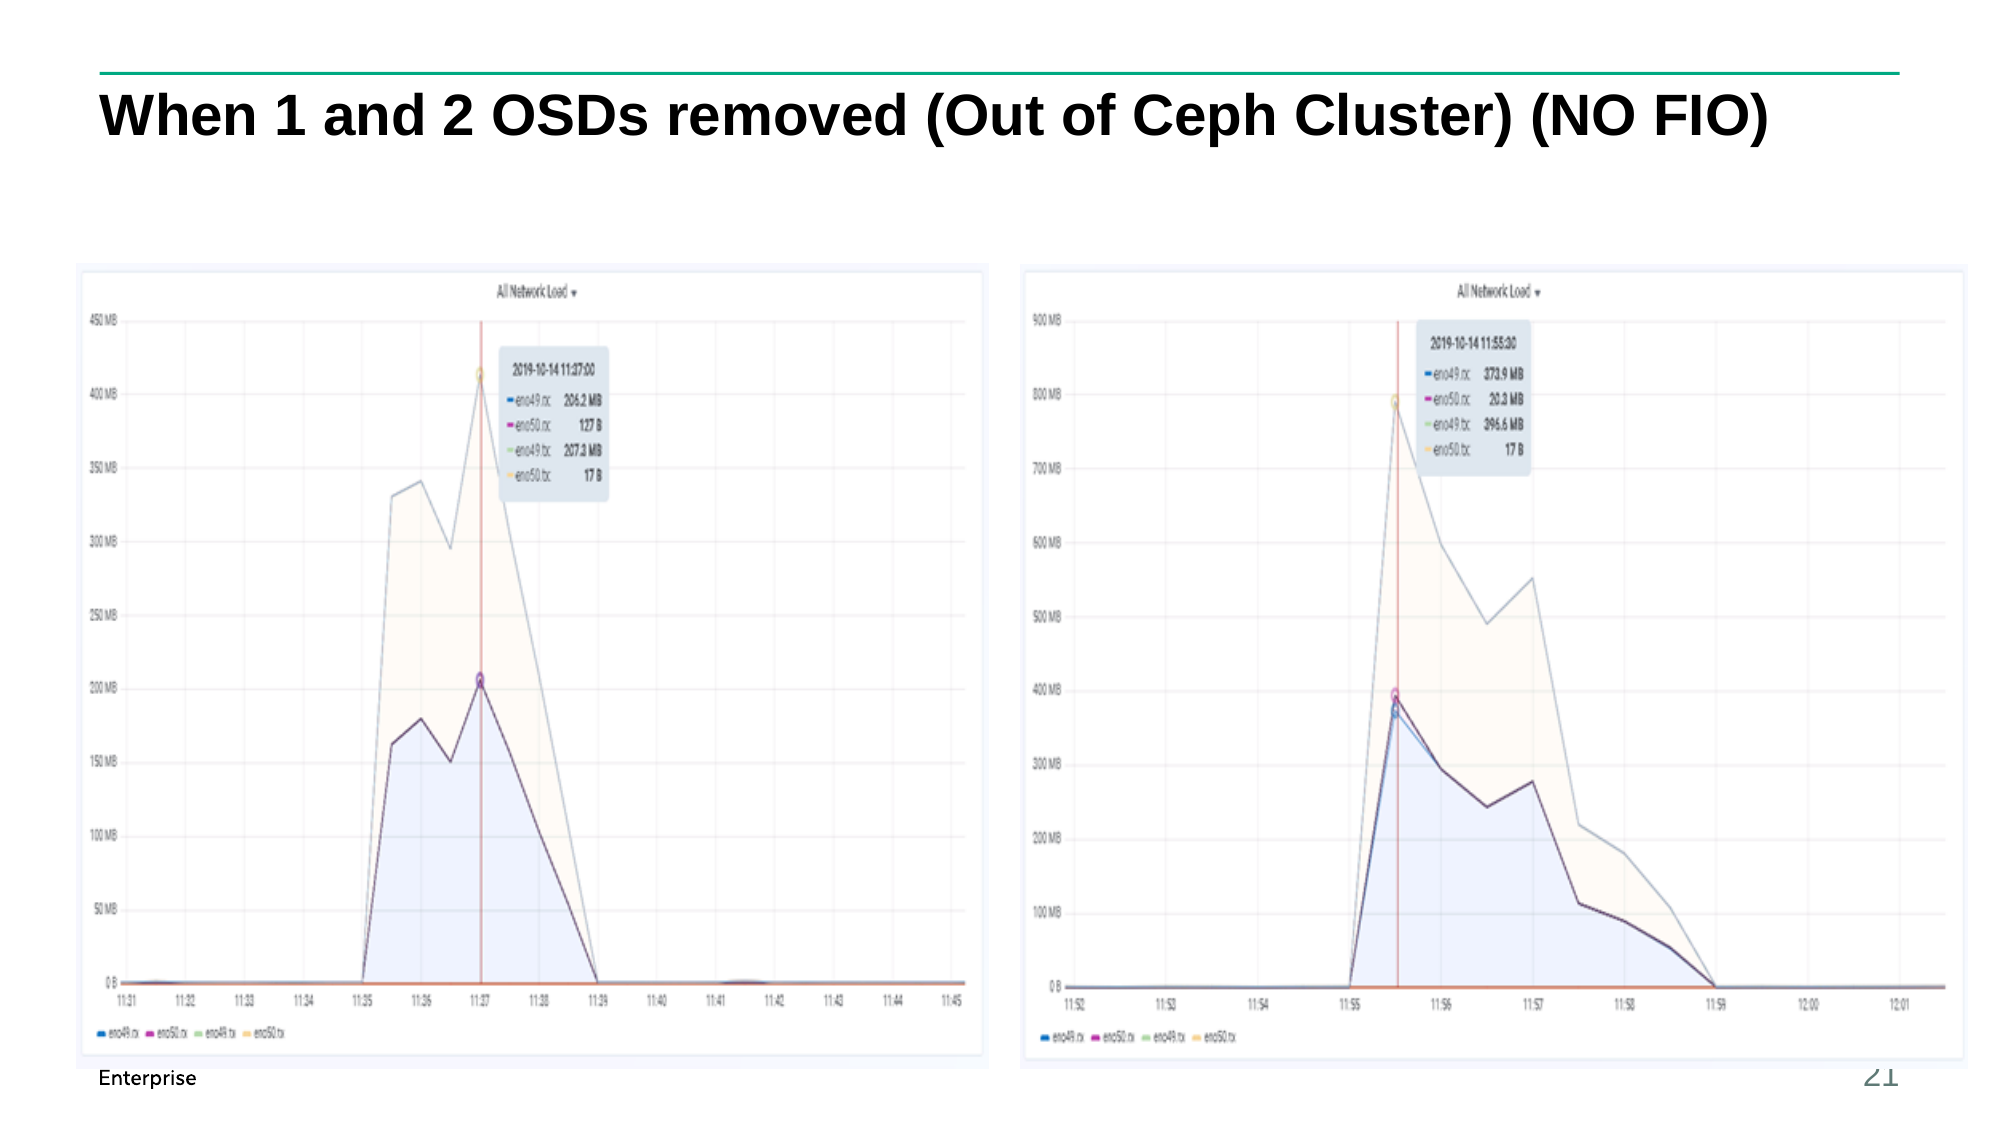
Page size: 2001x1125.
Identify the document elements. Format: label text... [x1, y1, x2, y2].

picture [1020, 264, 1968, 1069]
title When 1 and 2 OSDs removed (Out of Ceph Cluster) (NO FIO) [99, 85, 1900, 225]
slide_number 21 [1812, 1069, 1900, 1093]
picture [76, 263, 989, 1069]
